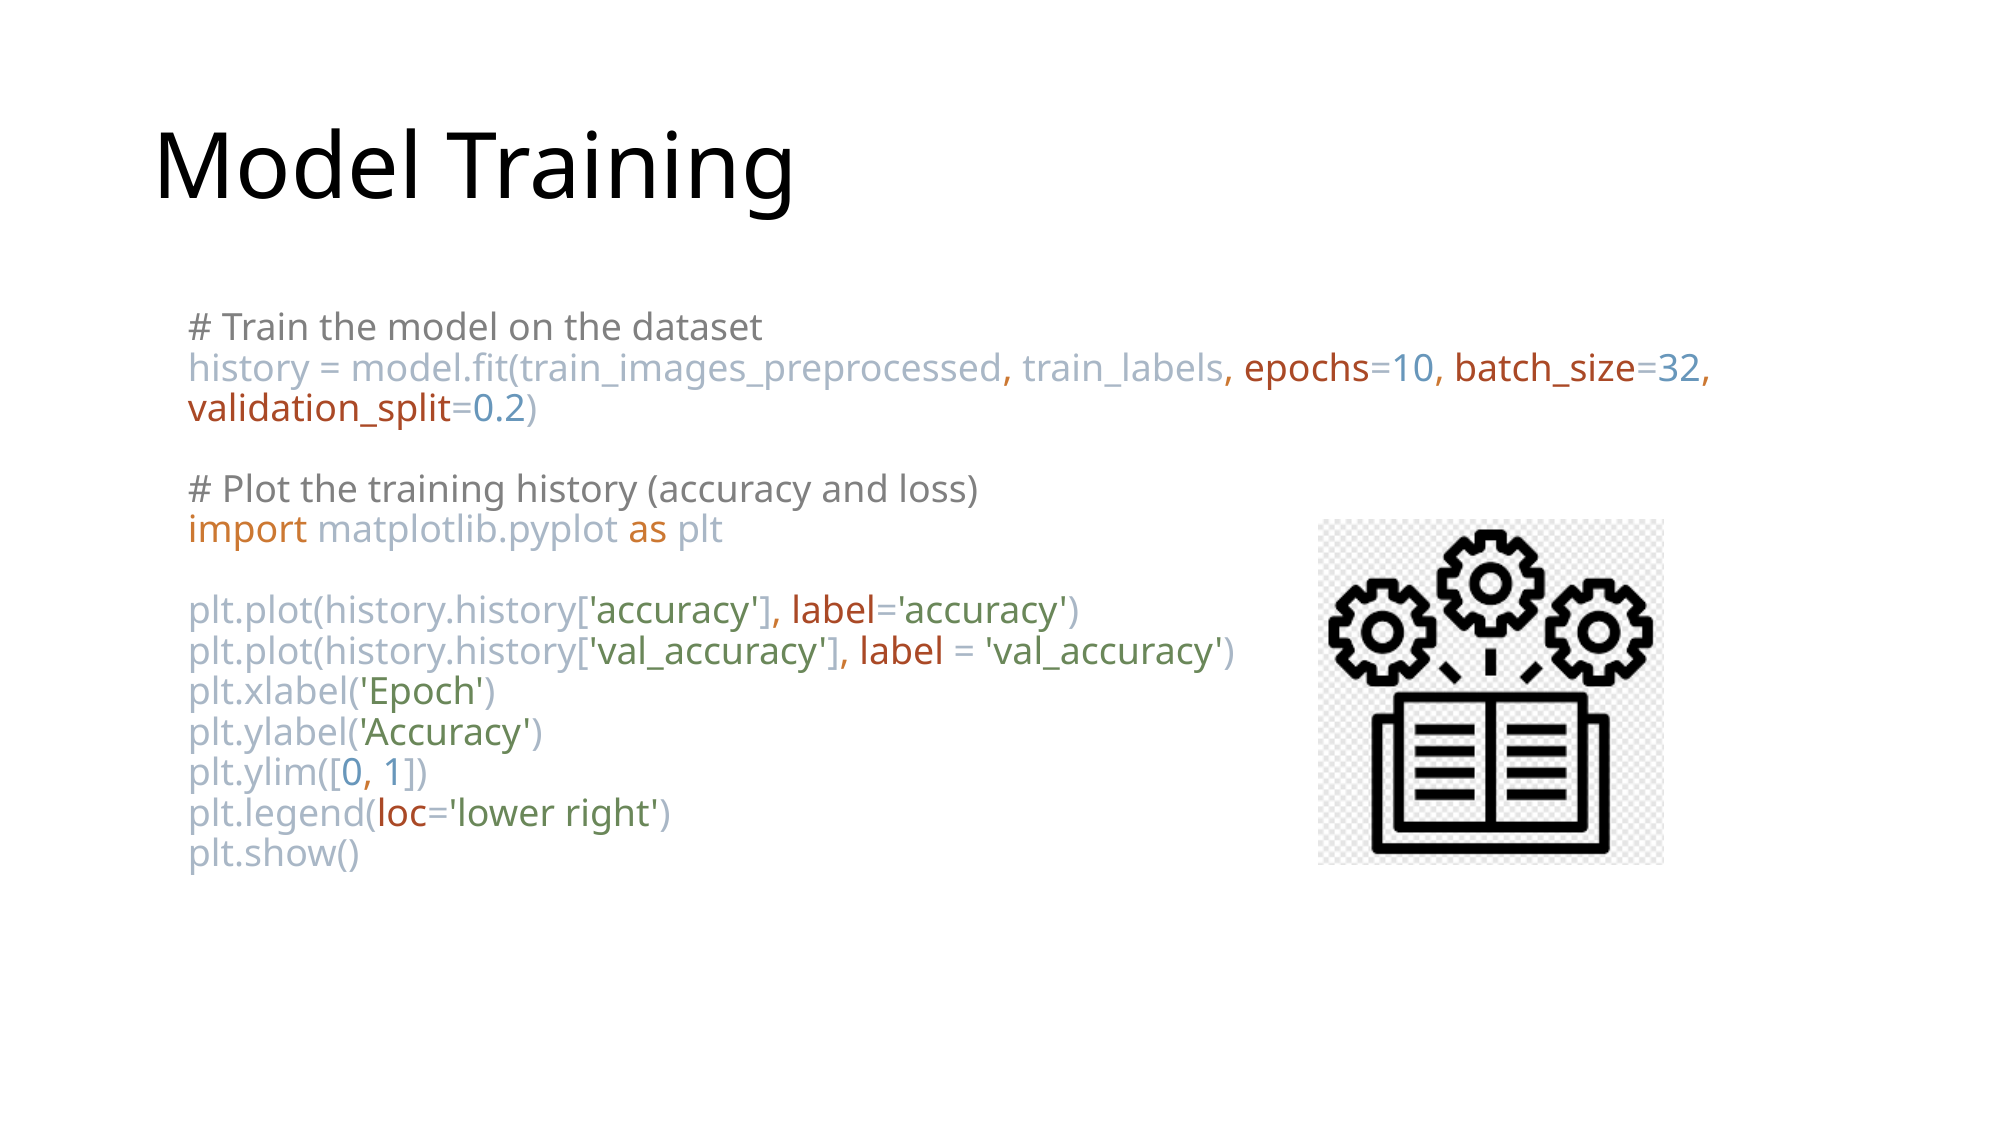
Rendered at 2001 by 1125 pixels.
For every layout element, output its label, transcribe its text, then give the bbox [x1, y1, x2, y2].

picture [1317, 518, 1664, 865]
title Model Training [137, 59, 1863, 278]
list # Train the model on the dataset history = model.fit(train_images_preprocessed, train_labels, epochs=10, batch_size=32, validation_split=0.2) # Plot the training history (accuracy and loss) import matplotlib.pyplot as plt plt.plot(history.history['accuracy'], label='accuracy') plt.plot(history.history['val_accuracy'], label = 'val_accuracy') plt.xlabel('Epoch') plt.ylabel('Accuracy') plt.ylim([0, 1]) plt.legend(loc='lower right') plt.show() [172, 300, 1898, 1015]
